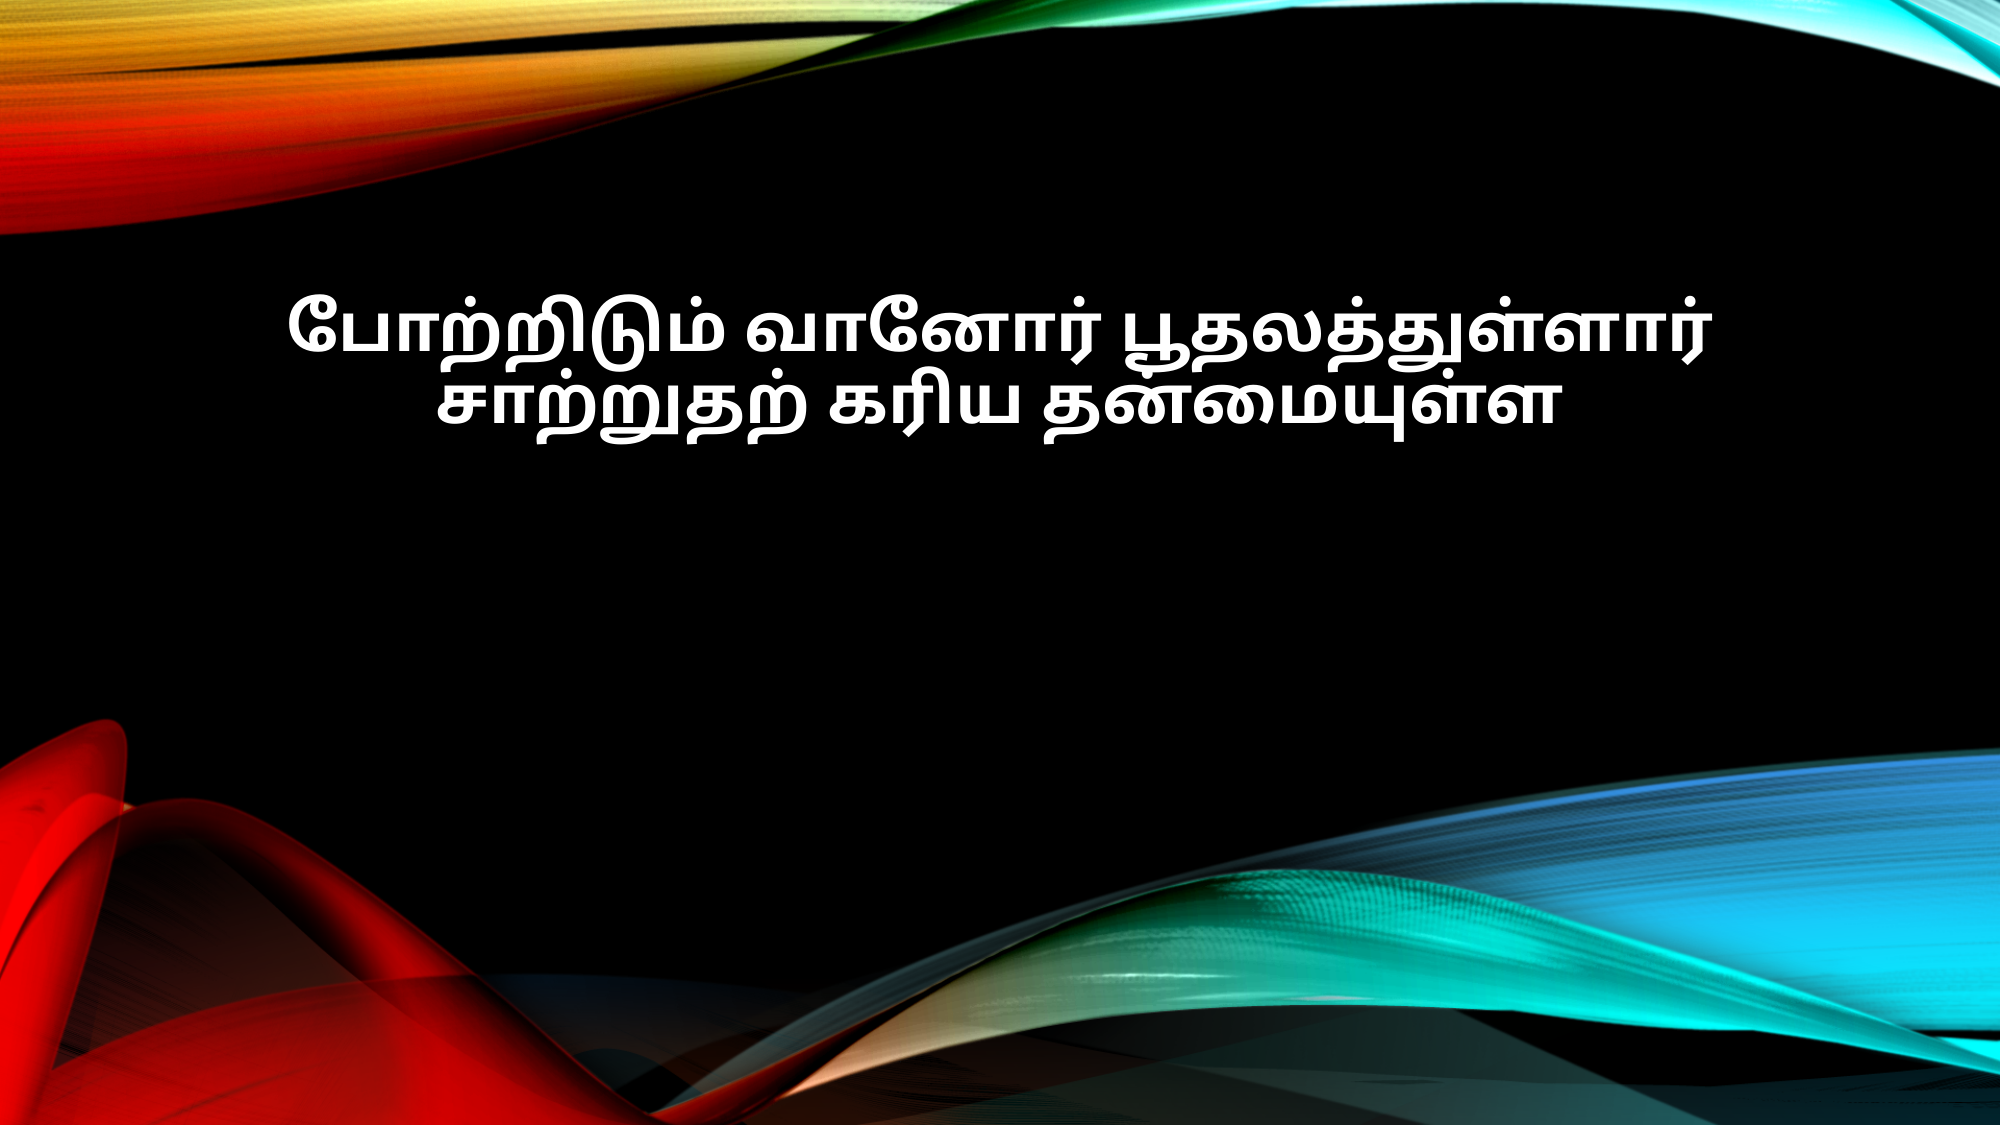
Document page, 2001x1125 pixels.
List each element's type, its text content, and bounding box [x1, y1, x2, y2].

subtitle போற்றிடும் வானோர் பூதலத்துள்ளார் சாற்றுதற் கரிய தன்மையுள்ள [0, 0, 2000, 1125]
